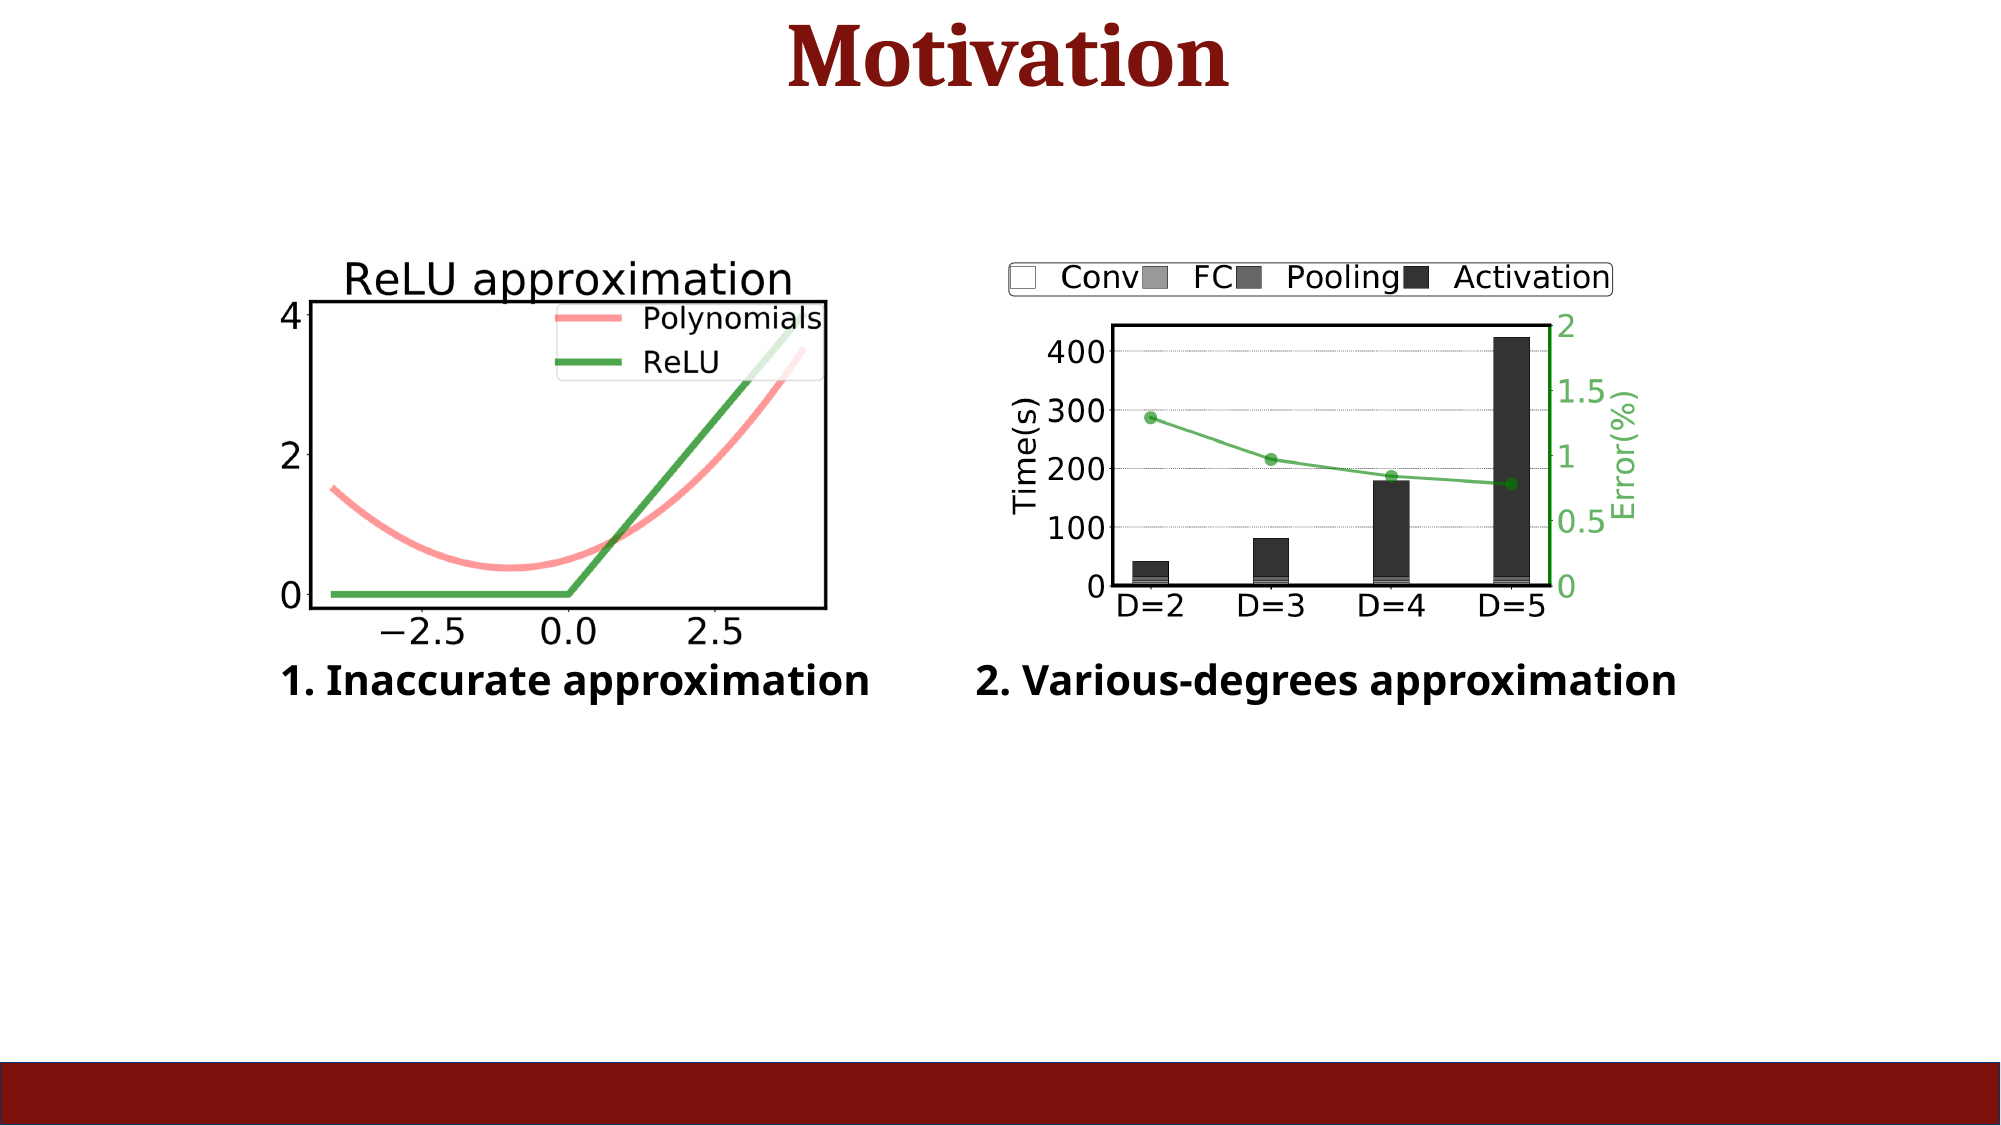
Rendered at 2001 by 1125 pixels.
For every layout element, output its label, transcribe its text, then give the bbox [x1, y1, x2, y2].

text_box 2. Various-degrees approximation [900, 645, 1754, 711]
title Motivation [0, 0, 1925, 101]
picture [276, 257, 834, 647]
text_box 1. Inaccurate approximation [237, 646, 913, 712]
picture [1003, 257, 1643, 625]
